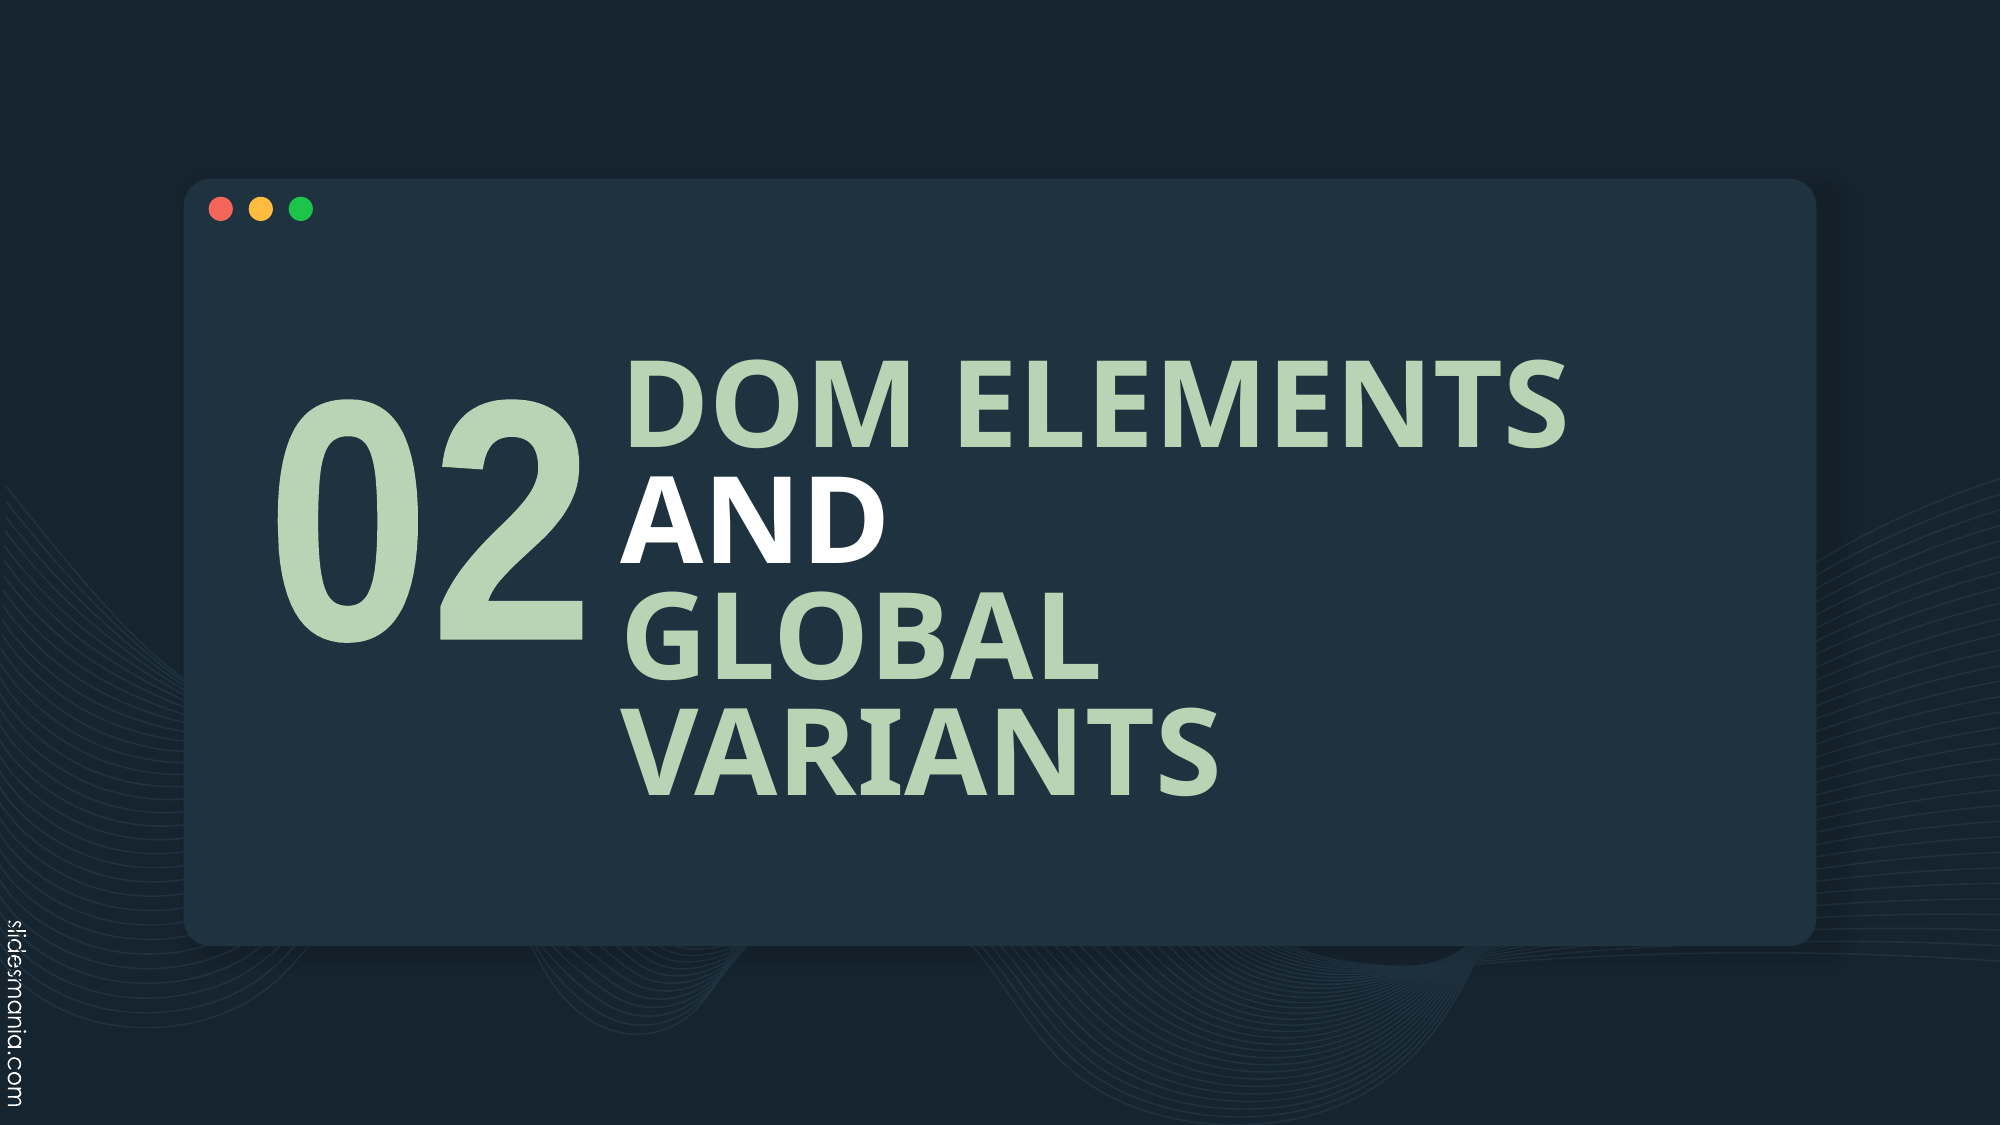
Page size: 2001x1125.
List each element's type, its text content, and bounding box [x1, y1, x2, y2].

title DOM ELEMENTS AND GLOBAL VARIANTS [600, 334, 1705, 594]
